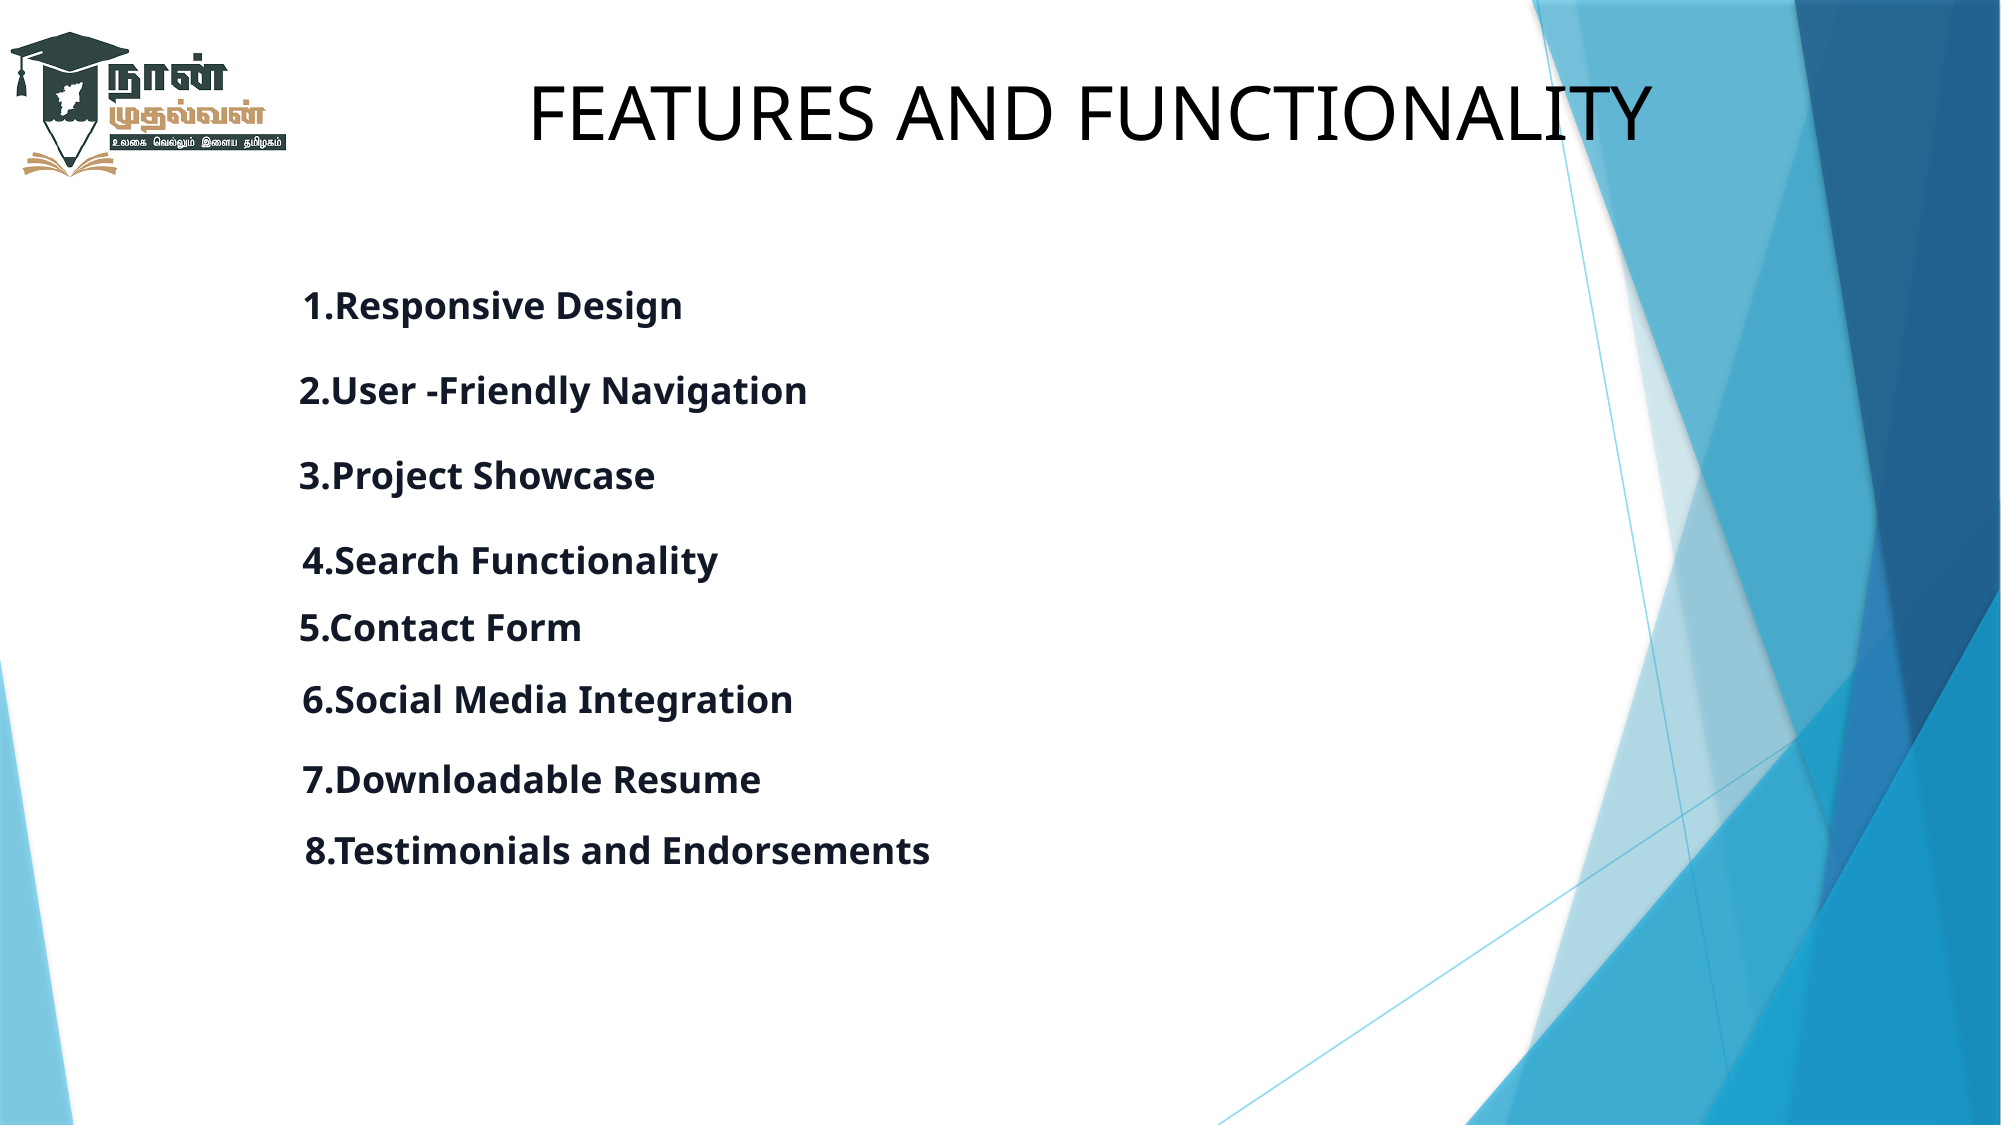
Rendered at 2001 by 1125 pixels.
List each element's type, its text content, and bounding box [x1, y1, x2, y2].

picture [0, 23, 290, 182]
text_box 5.Contact Form [284, 596, 1285, 657]
title FEATURES AND FUNCTIONALITY [512, 58, 2000, 183]
text_box 2.User -Friendly Navigation [284, 359, 1285, 420]
text_box 7.Downloadable Resume [287, 748, 1289, 809]
text_box 6.Social Media Integration [287, 668, 1289, 729]
text_box 4.Search Functionality [287, 529, 1289, 590]
text_box 1.Responsive Design [287, 274, 1289, 335]
text_box 8.Testimonials and Endorsements [290, 819, 1291, 880]
text_box 3.Project Showcase [284, 444, 1285, 505]
